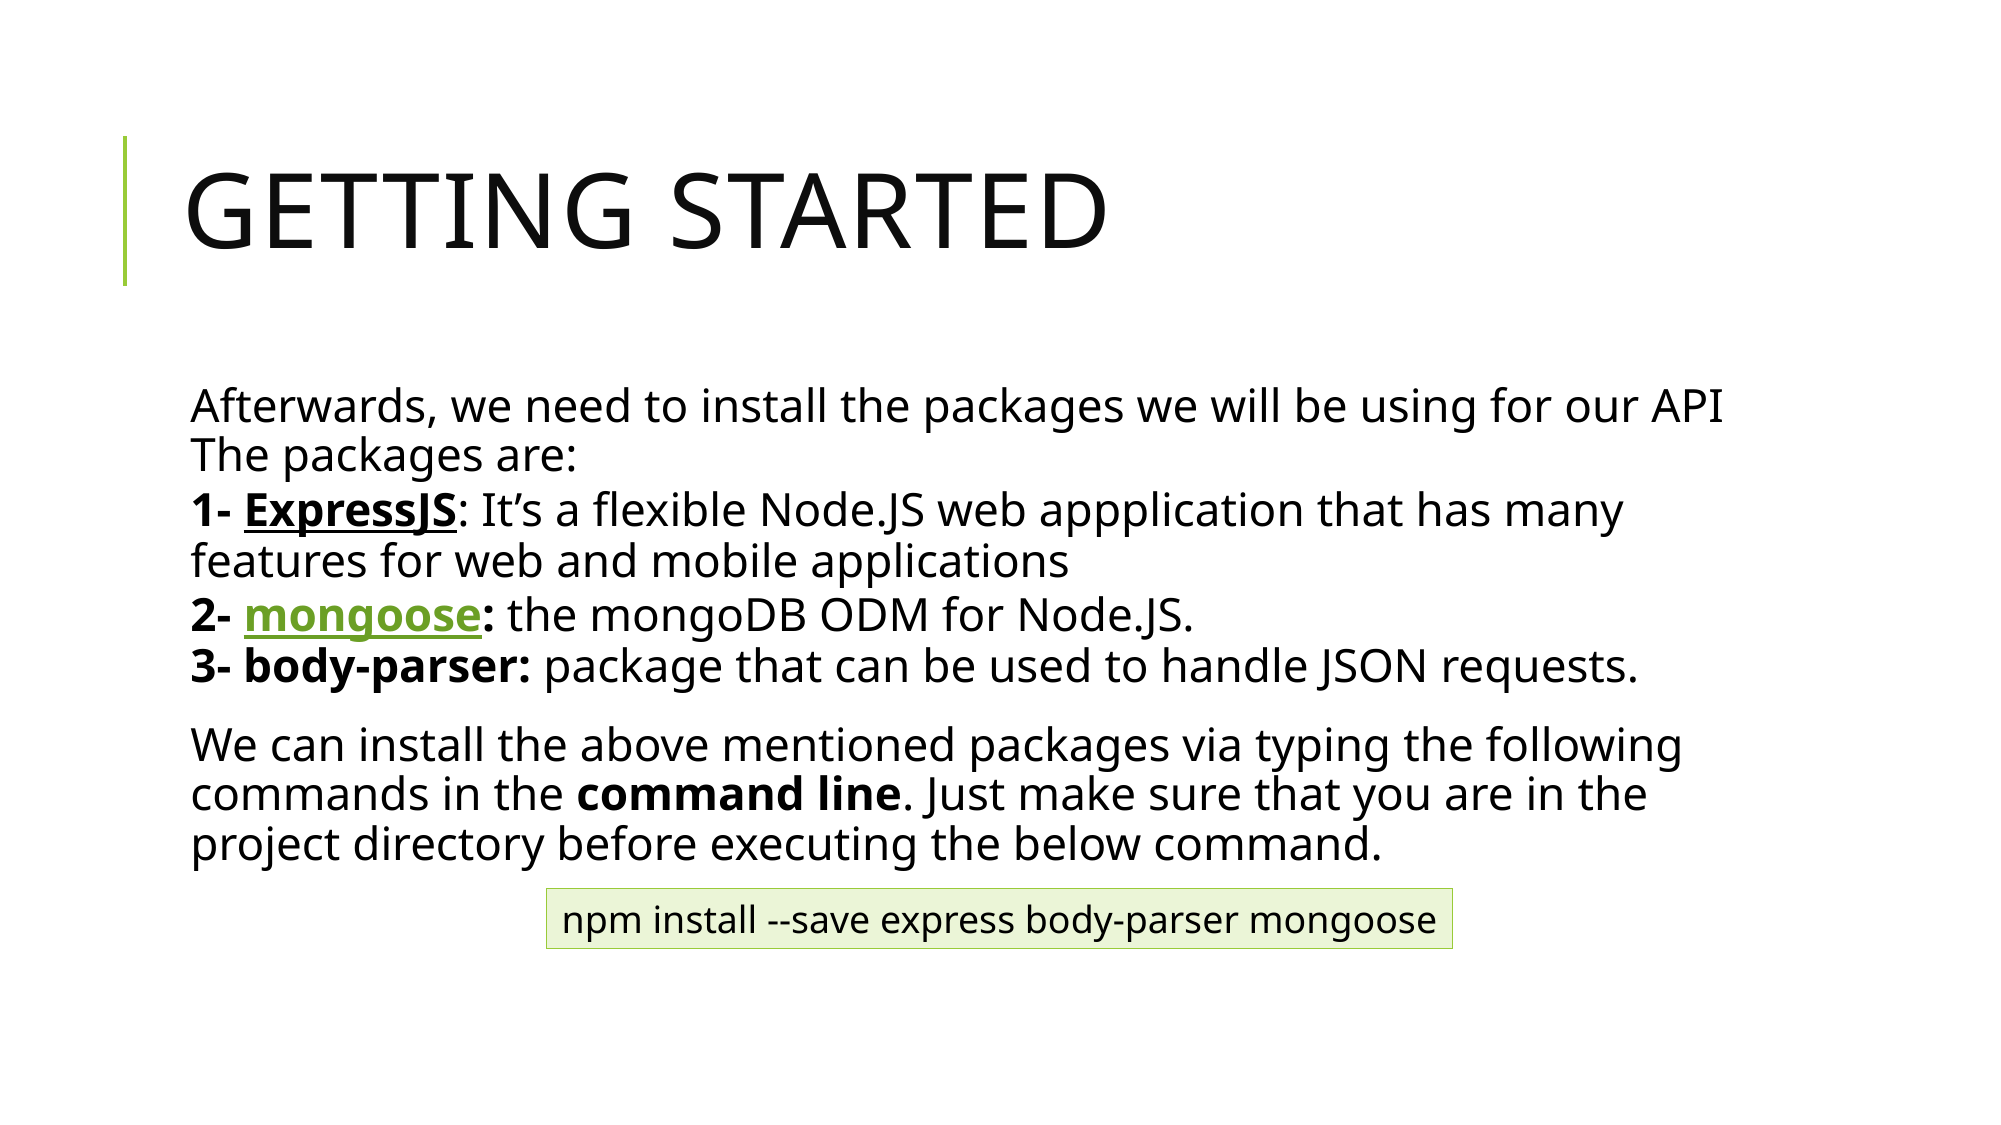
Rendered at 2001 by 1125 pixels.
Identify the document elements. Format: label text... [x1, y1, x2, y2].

list Afterwards, we need to install the packages we will be using for our API The packages are: 1- ExpressJS: It’s a flexible Node.JS web appplication that has many features for web and mobile applications 2- mongoose: the mongoDB ODM for Node.JS. 3- body-parser: package that can be used to handle JSON requests. We can install the above mentioned packages via typing the following commands in the command line. Just make sure that you are in the project directory before executing the below command. [168, 375, 1763, 1035]
text_box npm install --save express body-parser mongoose [546, 888, 1453, 949]
title Getting Started [168, 96, 1763, 342]
